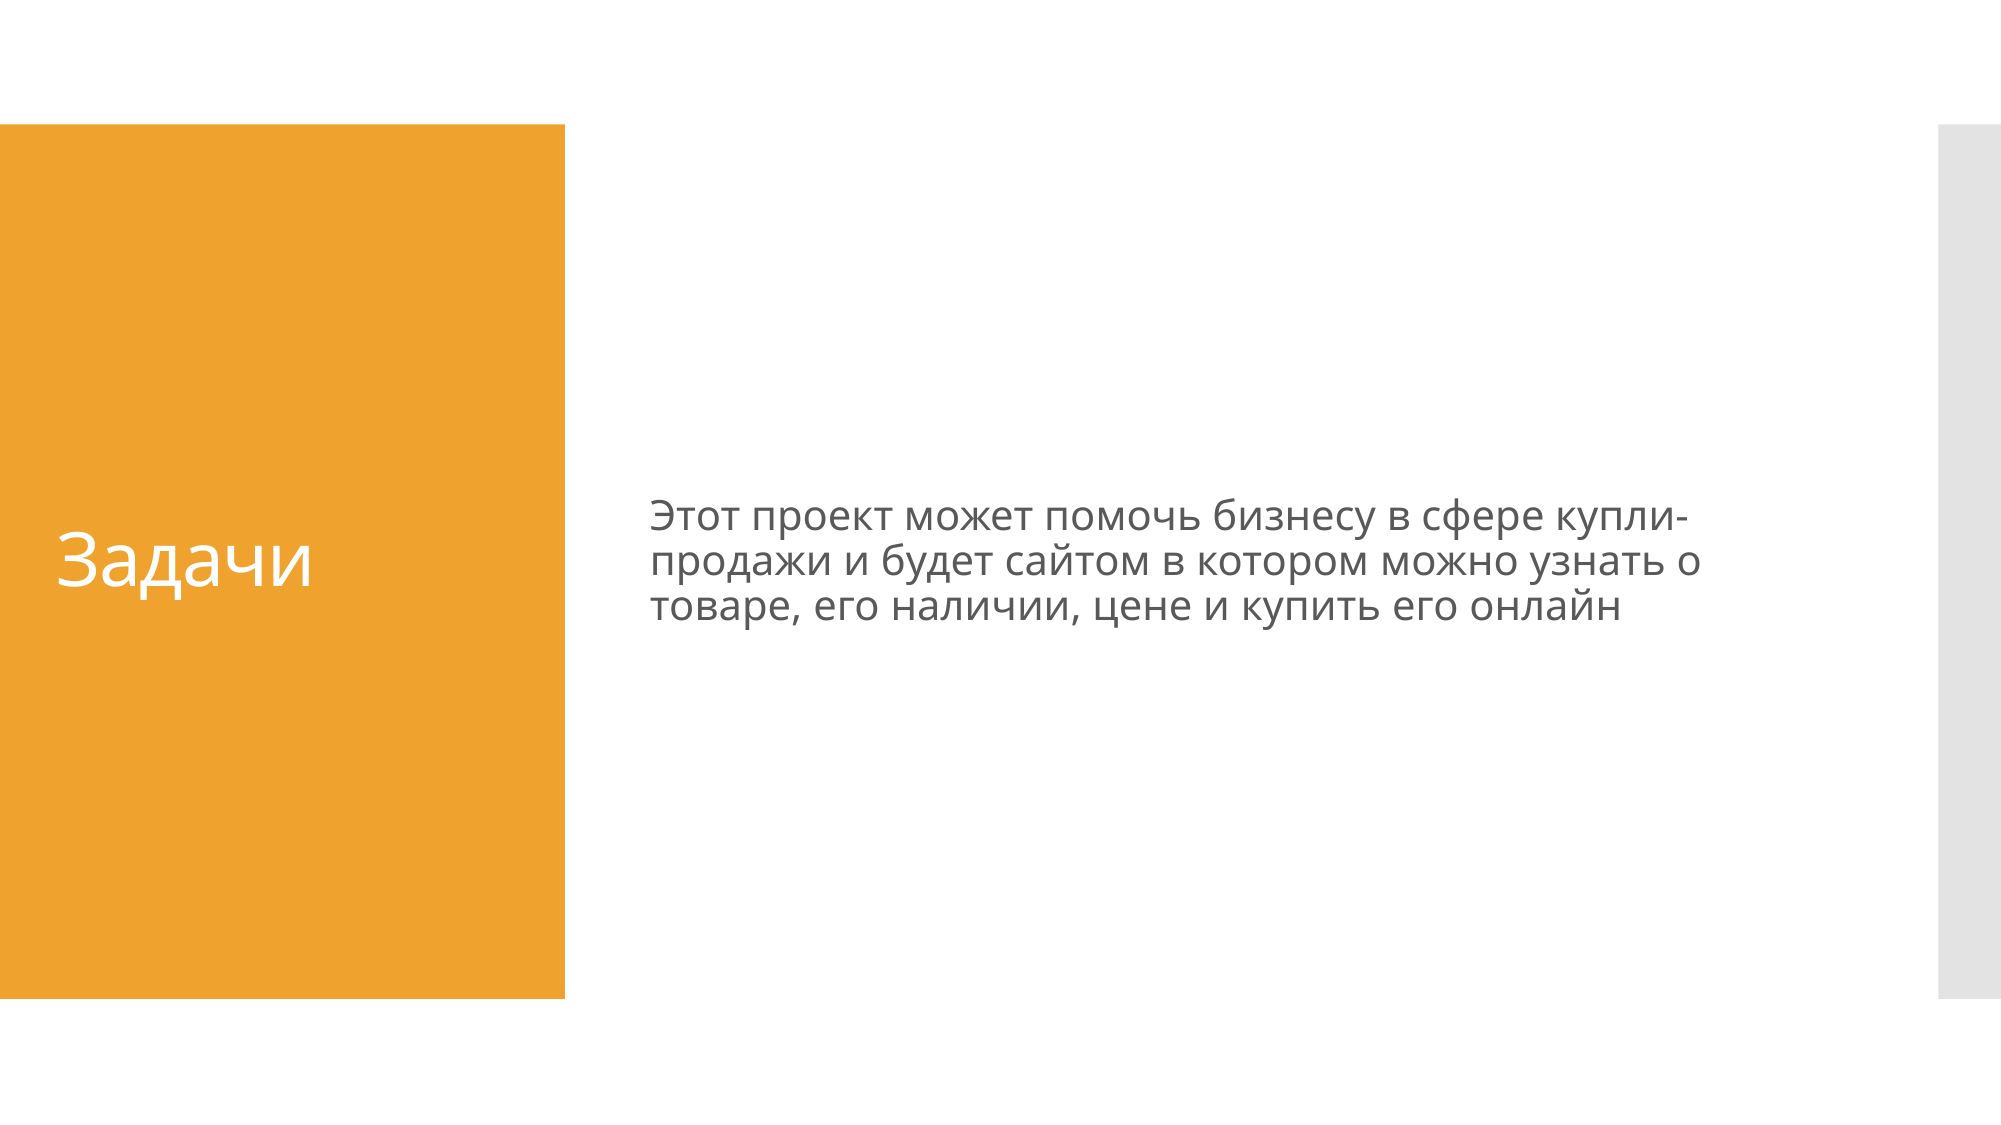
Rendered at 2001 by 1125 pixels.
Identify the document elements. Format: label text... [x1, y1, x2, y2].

title Задачи [41, 184, 525, 940]
list Этот проект может помочь бизнесу в сфере купли-продажи и будет сайтом в котором можно узнать о товаре, его наличии, цене и купить его онлайн [634, 141, 1835, 982]
